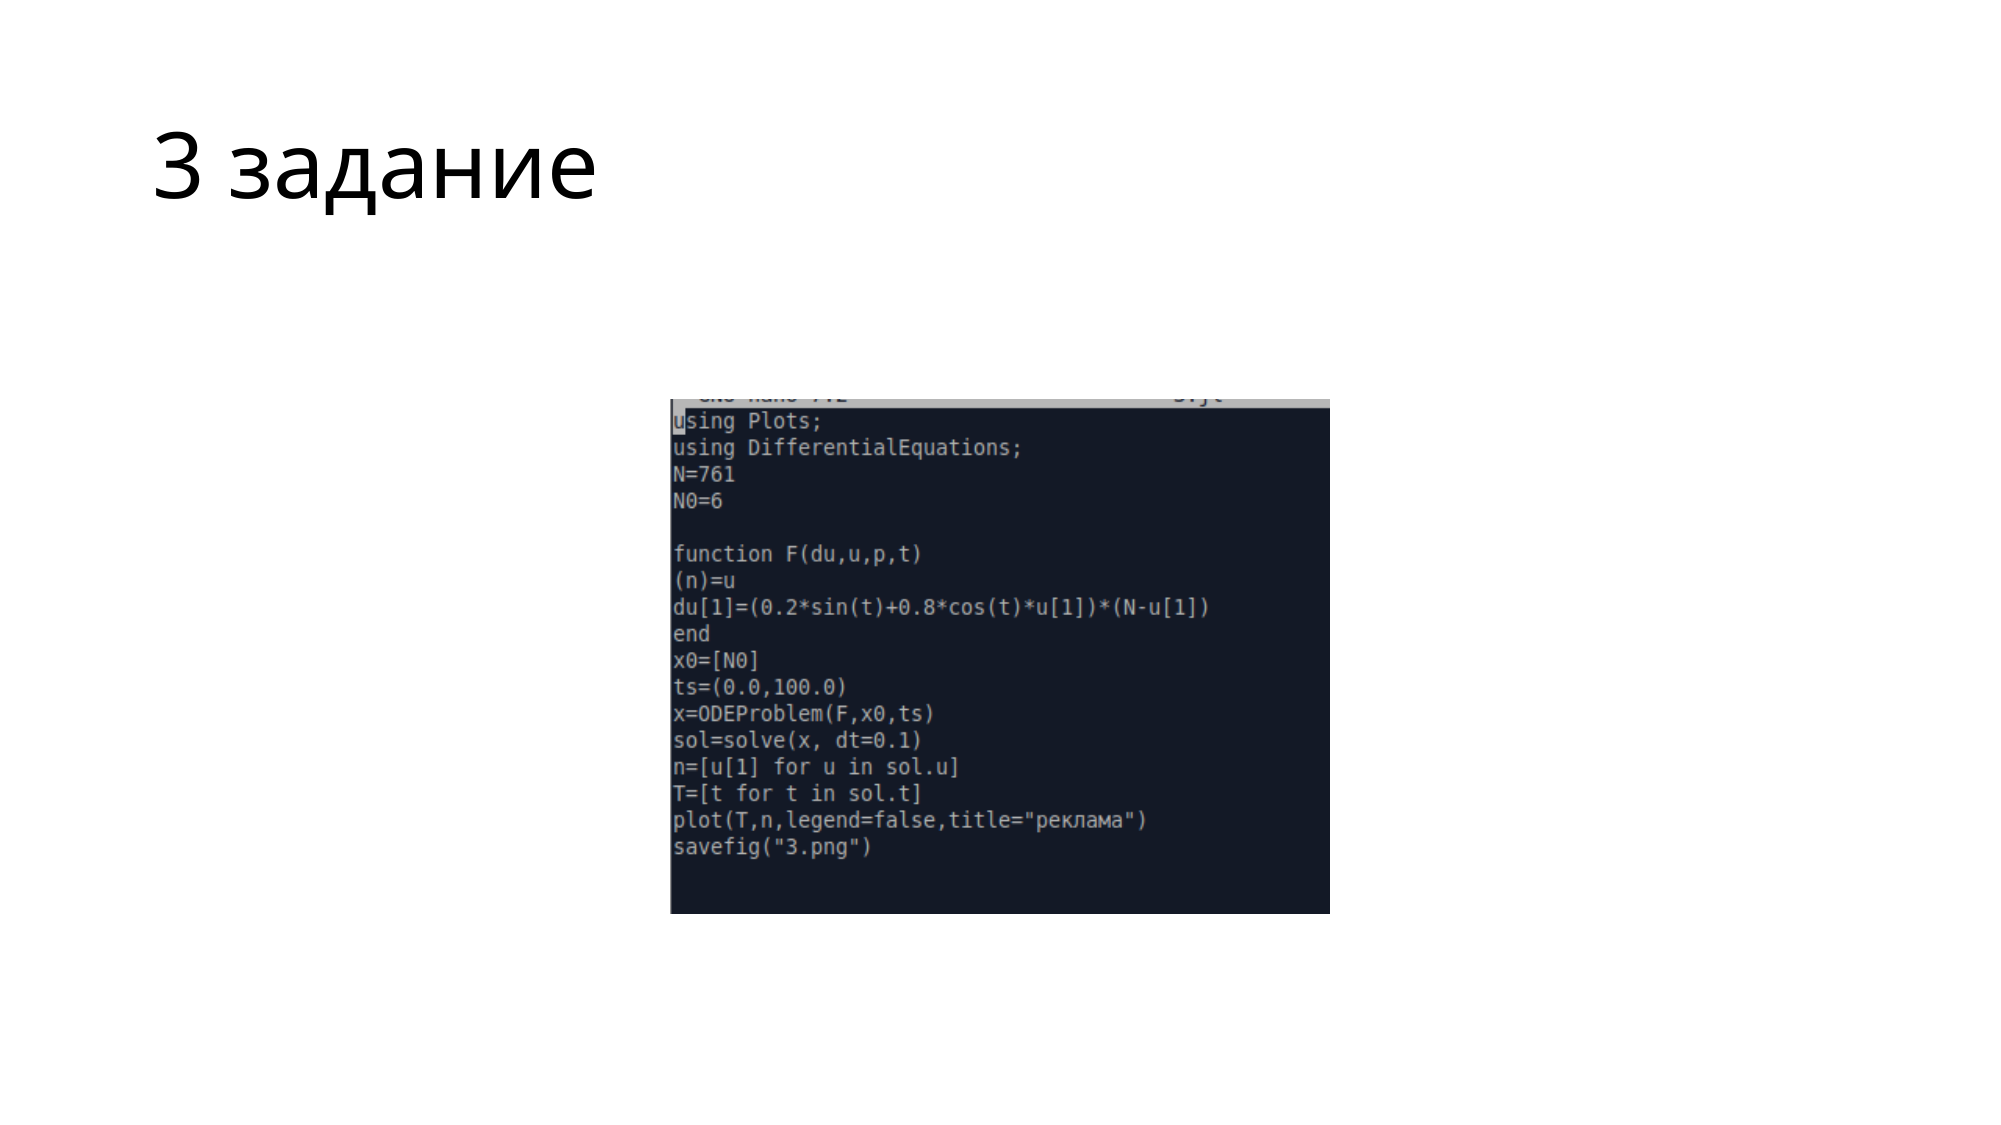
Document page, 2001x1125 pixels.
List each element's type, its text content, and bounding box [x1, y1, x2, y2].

title 3 задание [137, 59, 1863, 278]
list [669, 398, 1331, 914]
